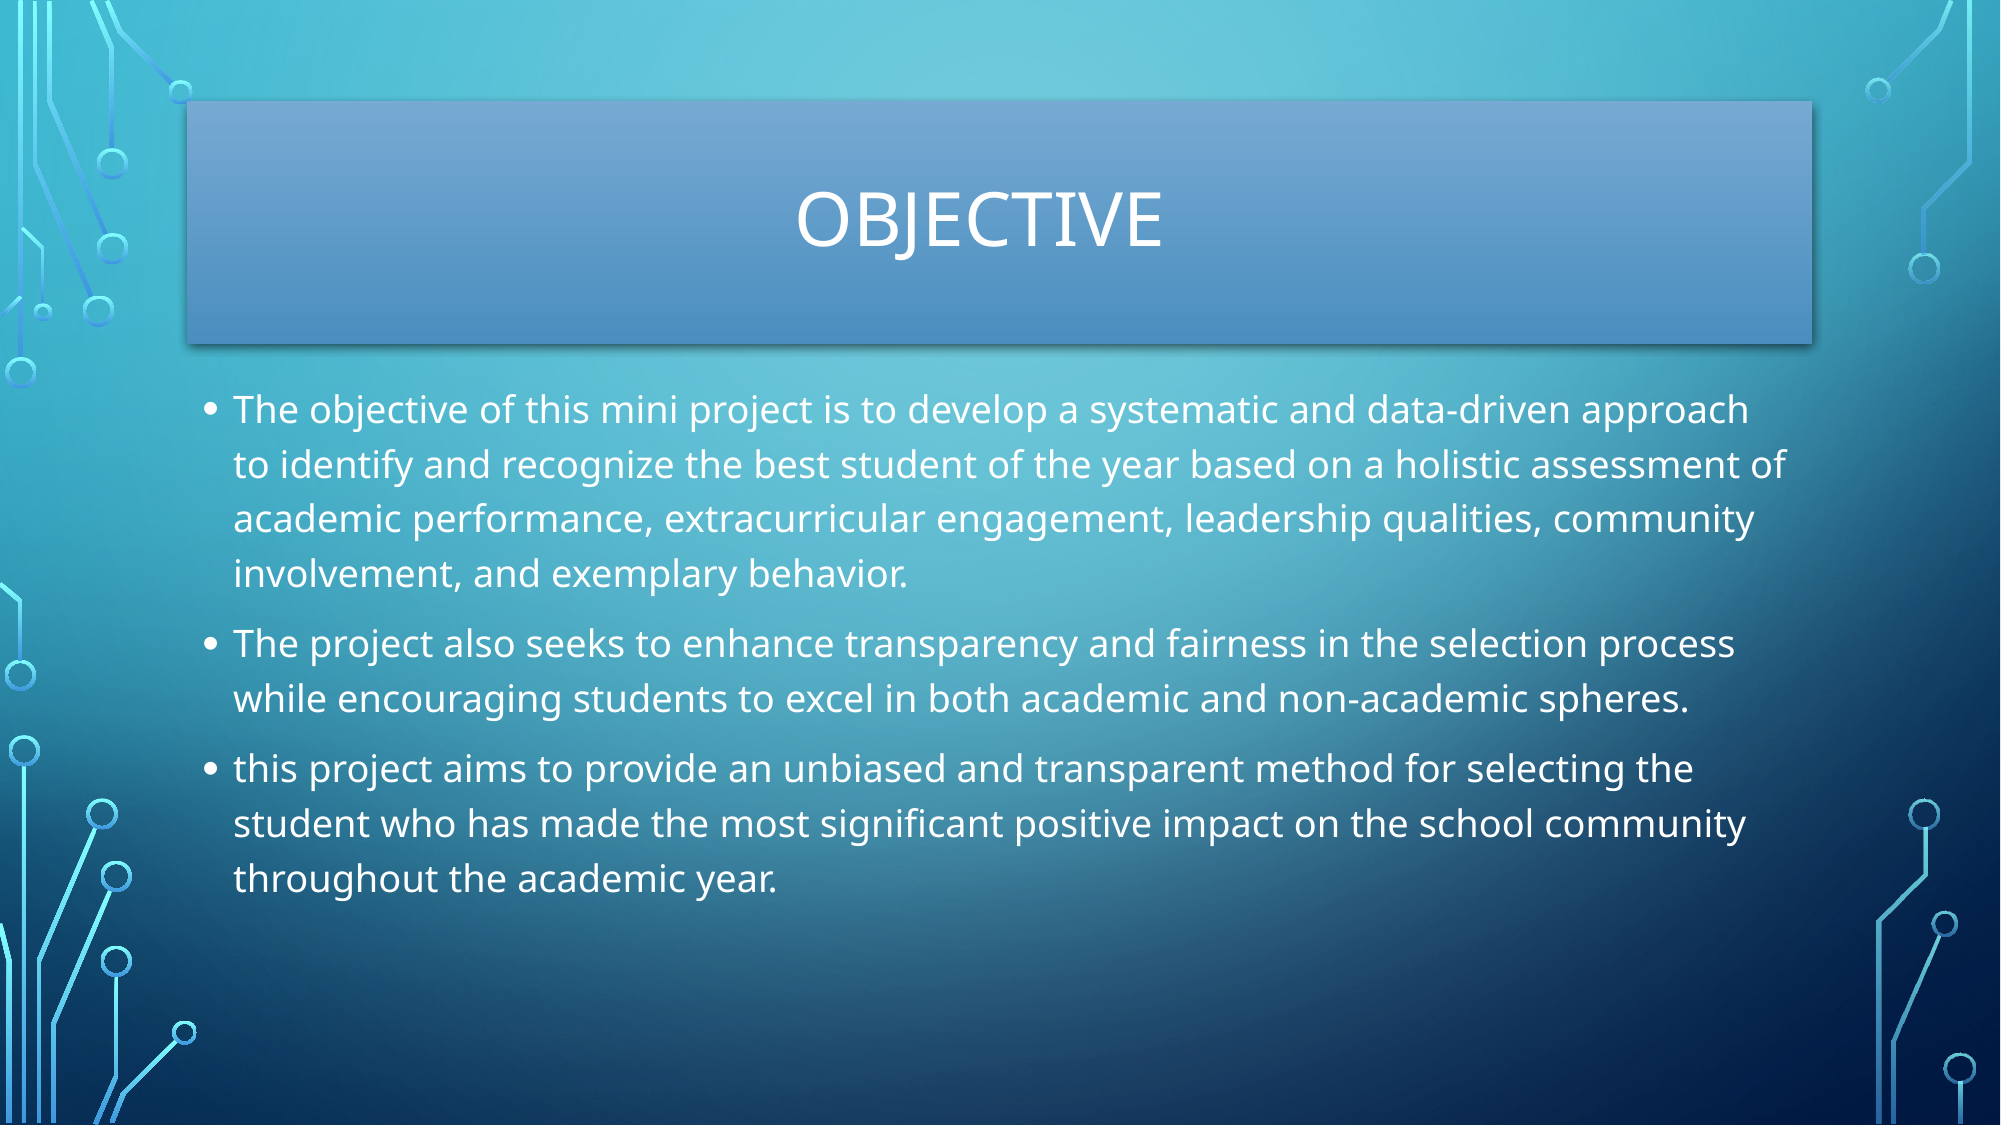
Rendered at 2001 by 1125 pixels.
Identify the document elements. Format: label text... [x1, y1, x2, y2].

title Objective [187, 101, 1813, 344]
list The objective of this mini project is to develop a systematic and data-driven approach to identify and recognize the best student of the year based on a holistic assessment of academic performance, extracurricular engagement, leadership qualities, community involvement, and exemplary behavior. The project also seeks to enhance transparency and fairness in the selection process while encouraging students to excel in both academic and non-academic spheres. this project aims to provide an unbiased and transparent method for selecting the student who has made the most significant positive impact on the school community throughout the academic year. [187, 369, 1813, 950]
